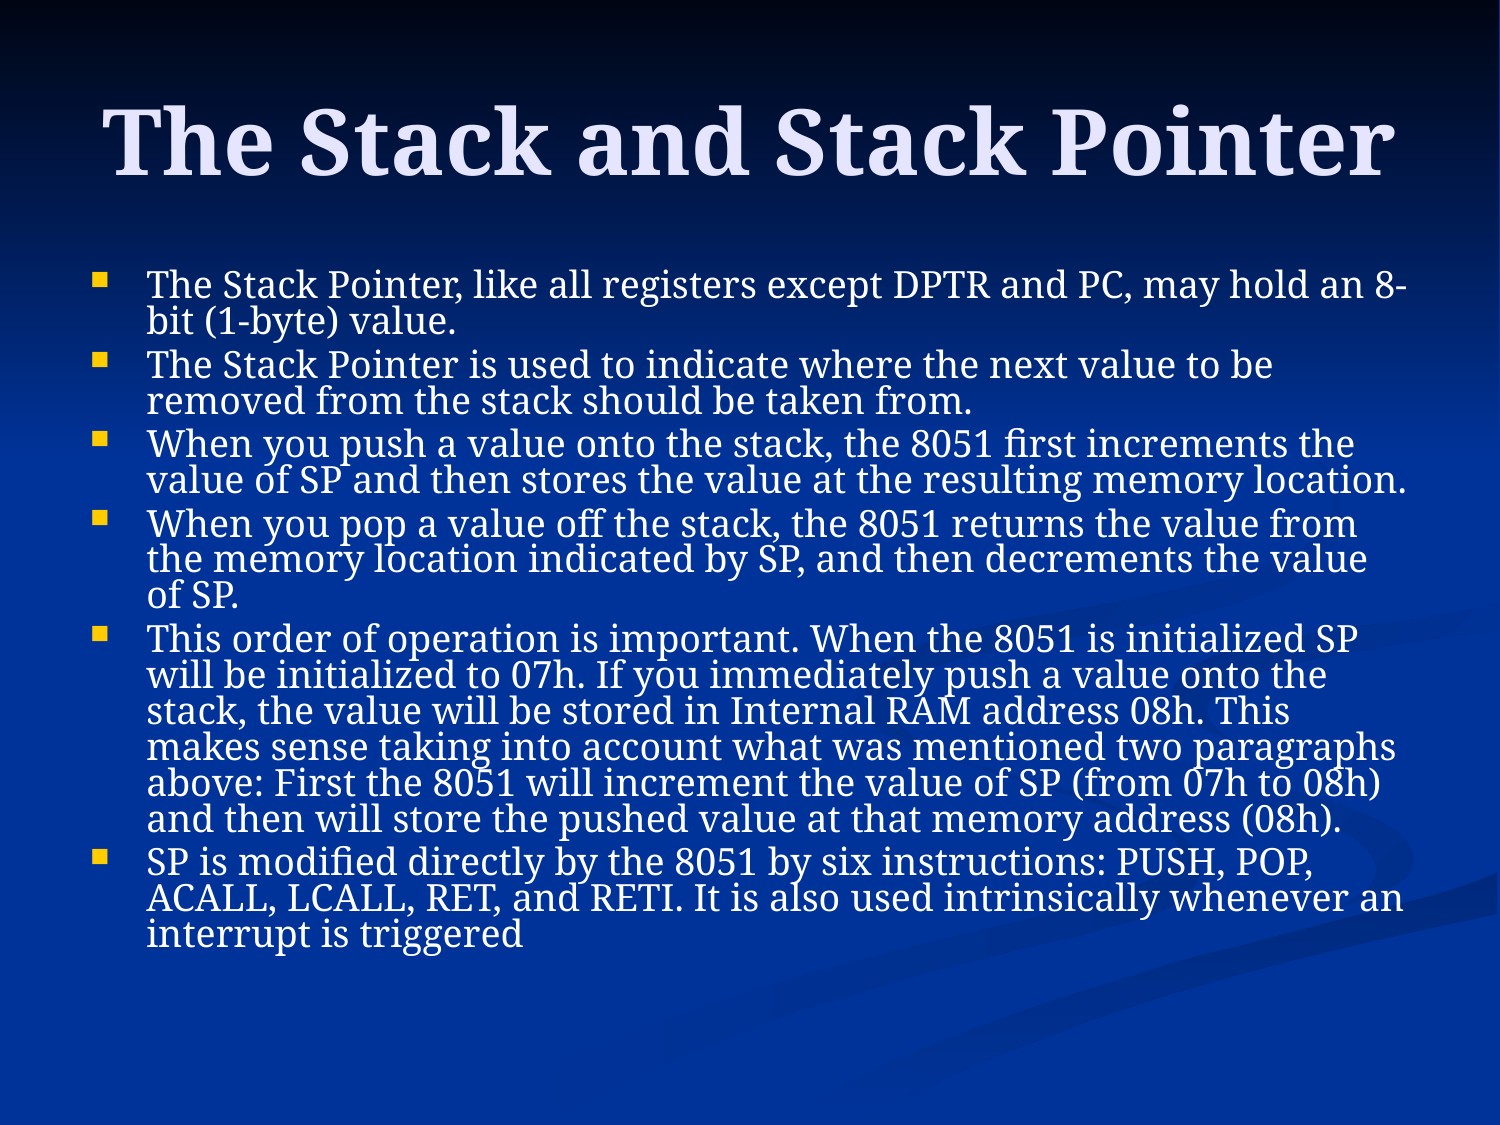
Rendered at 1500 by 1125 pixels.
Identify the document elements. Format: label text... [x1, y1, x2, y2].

list The Stack Pointer, like all registers except DPTR and PC, may hold an 8-bit (1-byte) value. The Stack Pointer is used to indicate where the next value to be removed from the stack should be taken from. When you push a value onto the stack, the 8051 first increments the value of SP and then stores the value at the resulting memory location. When you pop a value off the stack, the 8051 returns the value from the memory location indicated by SP, and then decrements the value of SP. This order of operation is important. When the 8051 is initialized SP will be initialized to 07h. If you immediately push a value onto the stack, the value will be stored in Internal RAM address 08h. This makes sense taking into account what was mentioned two paragraphs above: First the 8051 will increment the value of SP (from 07h to 08h) and then will store the pushed value at that memory address (08h). SP is modified directly by the 8051 by six instructions: PUSH, POP, ACALL, LCALL, RET, and RETI. It is also used intrinsically whenever an interrupt is triggered [74, 262, 1426, 1038]
title The Stack and Stack Pointer [74, 44, 1426, 233]
